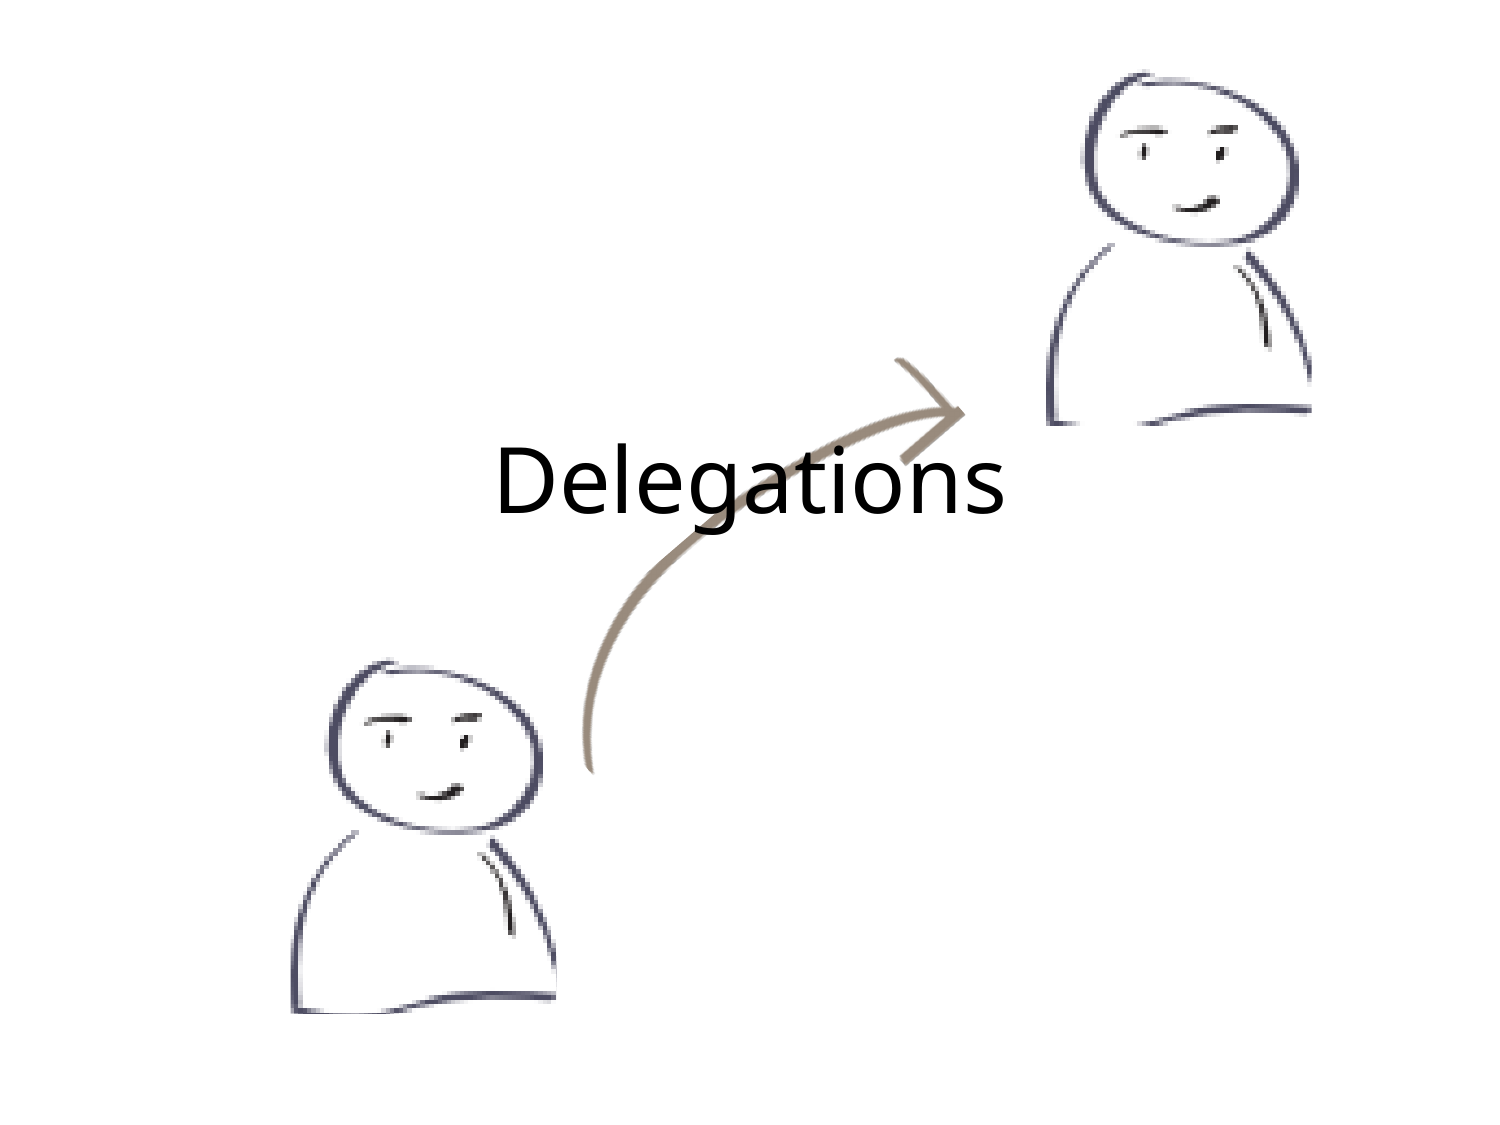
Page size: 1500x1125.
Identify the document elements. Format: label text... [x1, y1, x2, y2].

picture [290, 657, 557, 1014]
picture [1045, 69, 1312, 427]
picture [491, 501, 1010, 622]
title Delegations [75, 382, 1425, 571]
